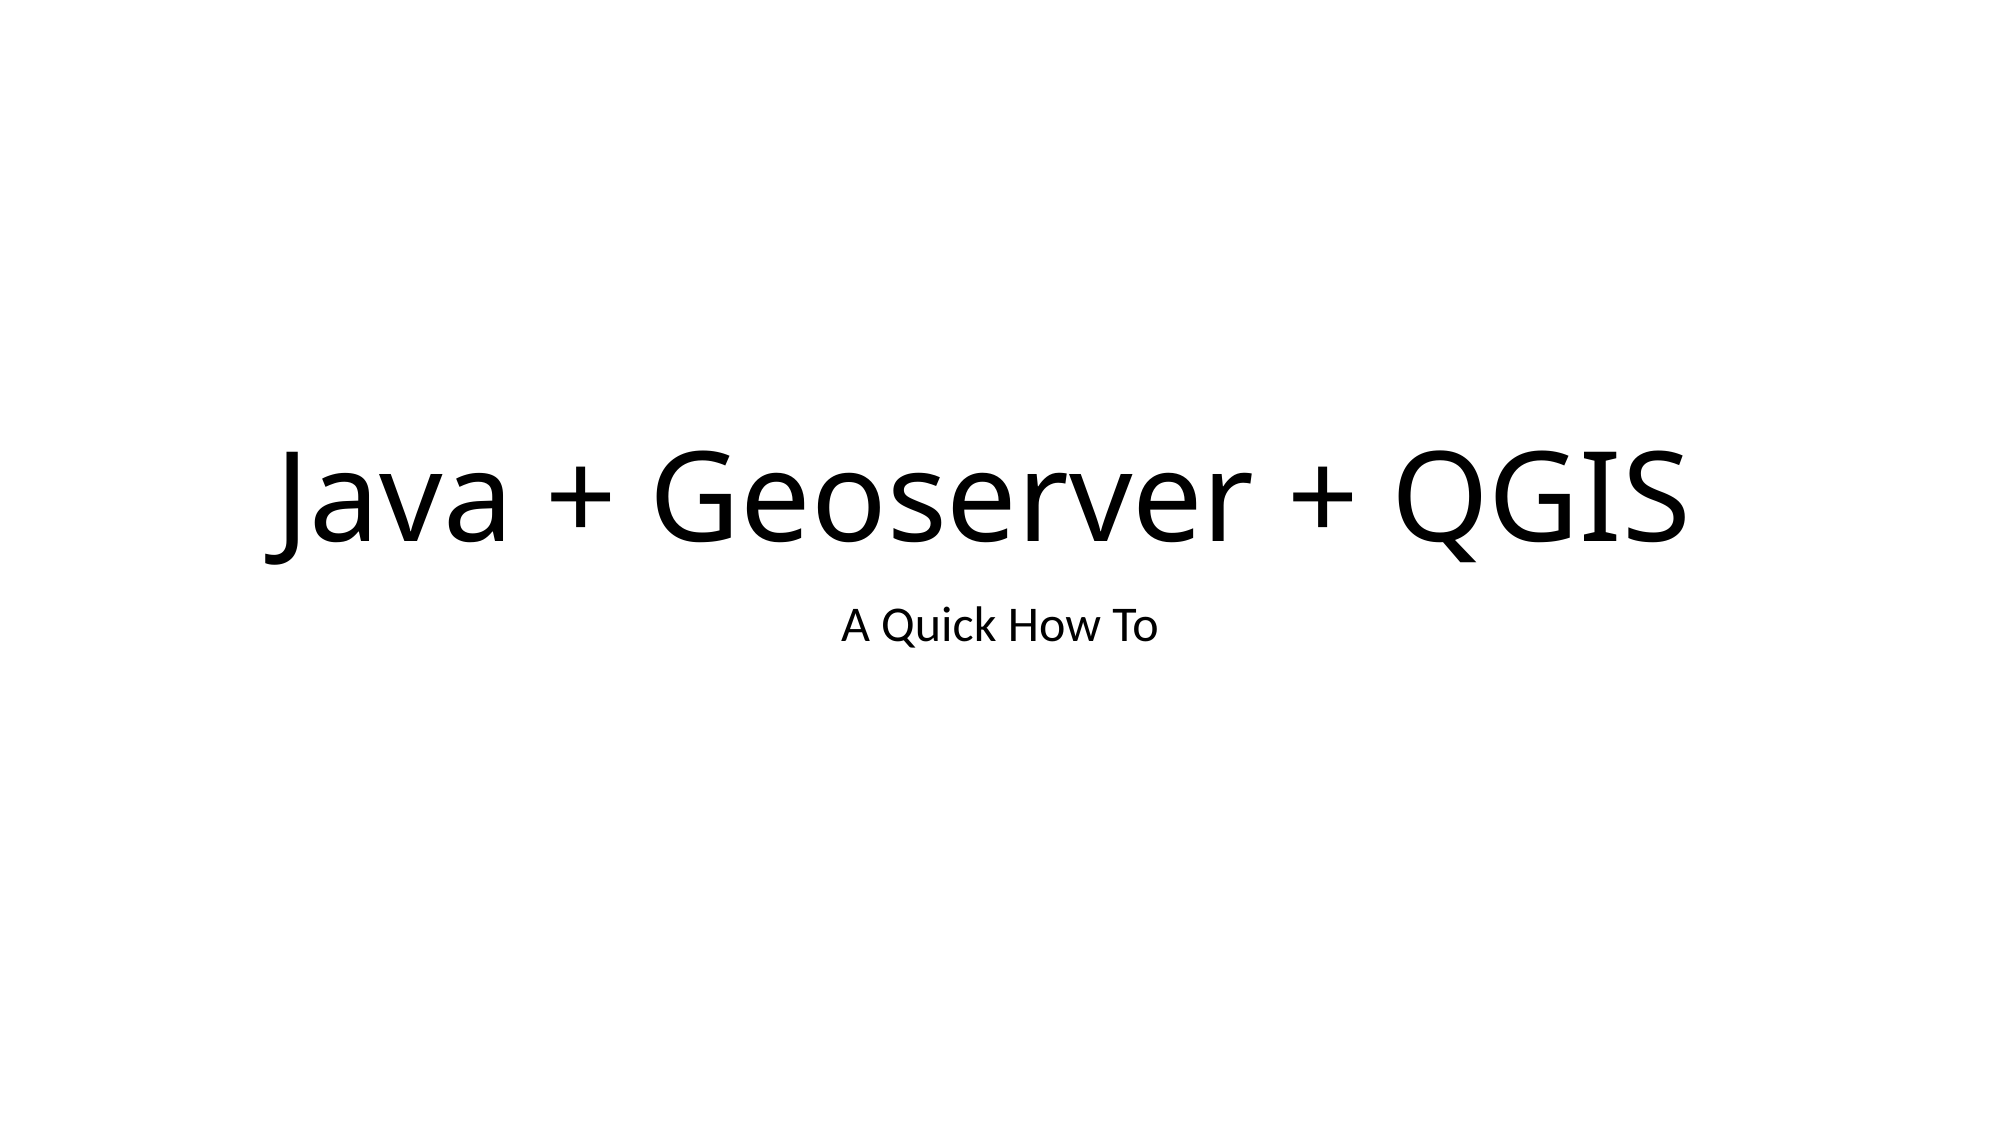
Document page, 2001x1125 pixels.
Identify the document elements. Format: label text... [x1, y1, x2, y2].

title Java + Geoserver + QGIS [249, 184, 1750, 576]
subtitle A Quick How To [249, 590, 1750, 863]
